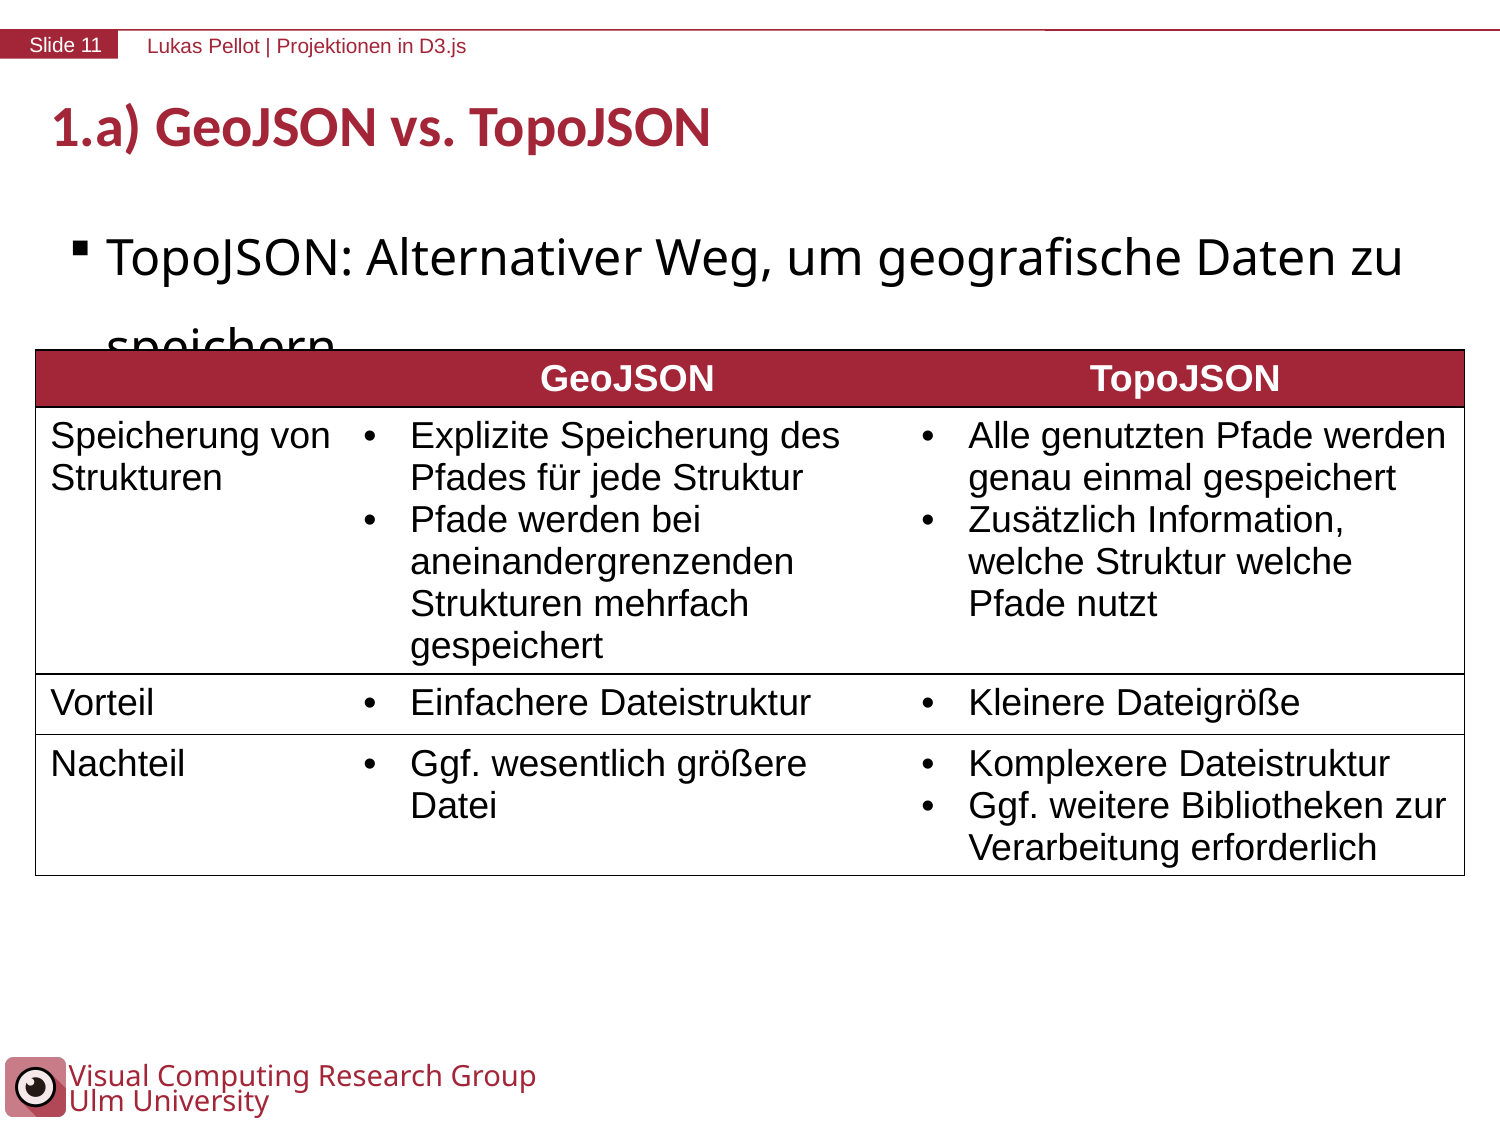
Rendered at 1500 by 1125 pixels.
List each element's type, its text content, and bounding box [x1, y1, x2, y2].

table_header [36, 351, 348, 406]
table_header TopoJSON [906, 351, 1464, 406]
picture [5, 1057, 66, 1117]
table_cell Kleinere Dateigröße [906, 675, 1464, 734]
table_cell Nachteil [36, 735, 348, 875]
table_cell Explizite Speicherung des Pfades für jede Struktur Pfade werden bei aneinandergrenzenden Strukturen mehrfach gespeichert [348, 408, 906, 673]
table_header GeoJSON [348, 351, 906, 406]
table_cell Alle genutzten Pfade werden genau einmal gespeichert Zusätzlich Information, welche Struktur welche Pfade nutzt [906, 408, 1464, 673]
list TopoJSON: Alternativer Weg, um geografische Daten zu speichern [35, 187, 1465, 296]
table_cell Einfachere Dateistruktur [348, 675, 906, 734]
title 1.a) GeoJSON vs. TopoJSON [35, 79, 1465, 187]
table_cell Ggf. wesentlich größere Datei [348, 735, 906, 875]
table_cell Vorteil [36, 675, 348, 734]
table_cell Speicherung von Strukturen [36, 408, 348, 673]
table_cell Komplexere Dateistruktur Ggf. weitere Bibliotheken zur Verarbeitung erforderlich [906, 735, 1464, 875]
